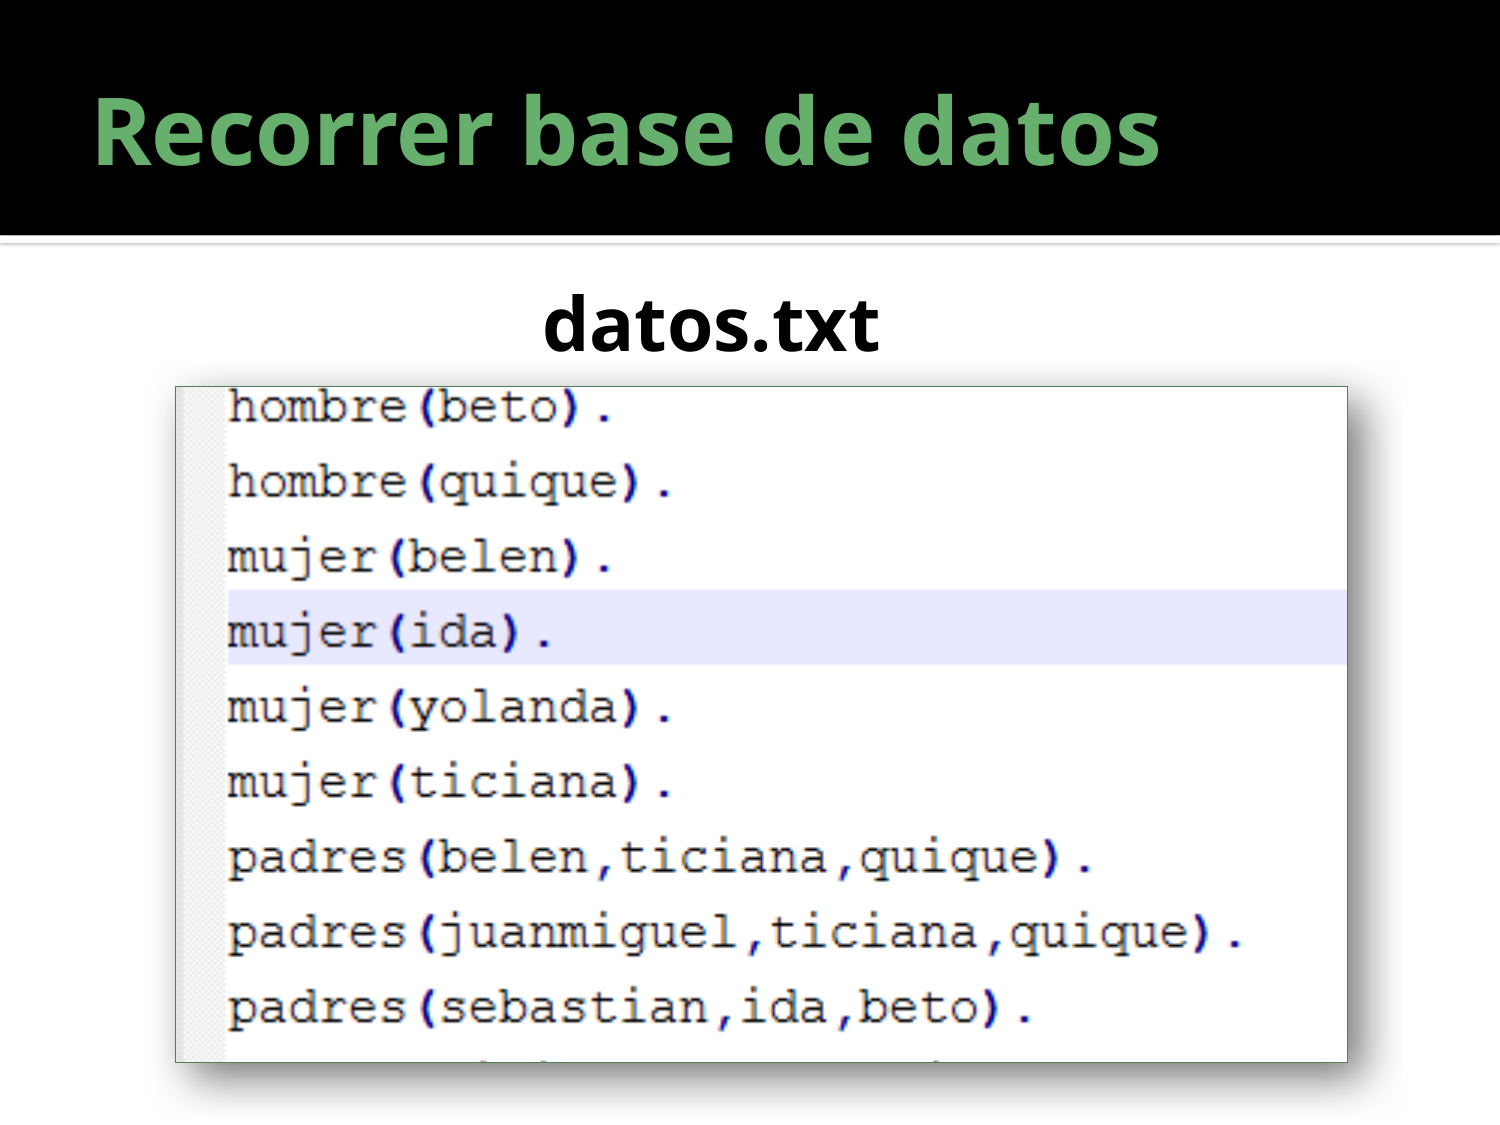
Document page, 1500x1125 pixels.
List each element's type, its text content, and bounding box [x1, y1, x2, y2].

title Recorrer base de datos [75, 25, 1425, 231]
text_box datos.txt [527, 269, 926, 375]
picture [175, 386, 1348, 1063]
